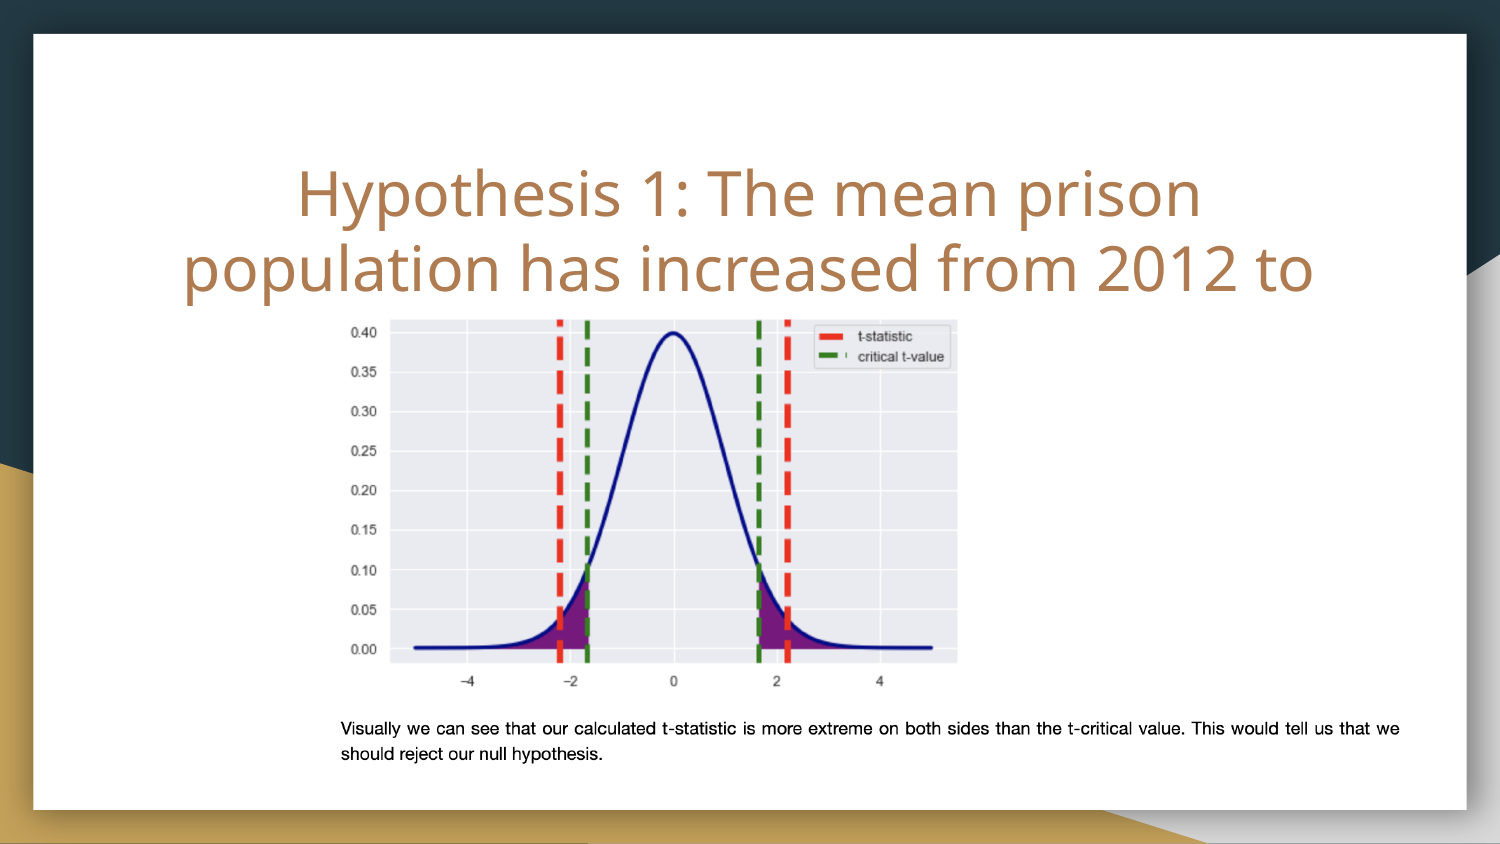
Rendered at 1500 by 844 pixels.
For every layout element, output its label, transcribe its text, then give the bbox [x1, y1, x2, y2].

picture [333, 295, 1407, 794]
title Hypothesis 1: The mean prison population has increased from 2012 to 2016 [134, 138, 1366, 296]
